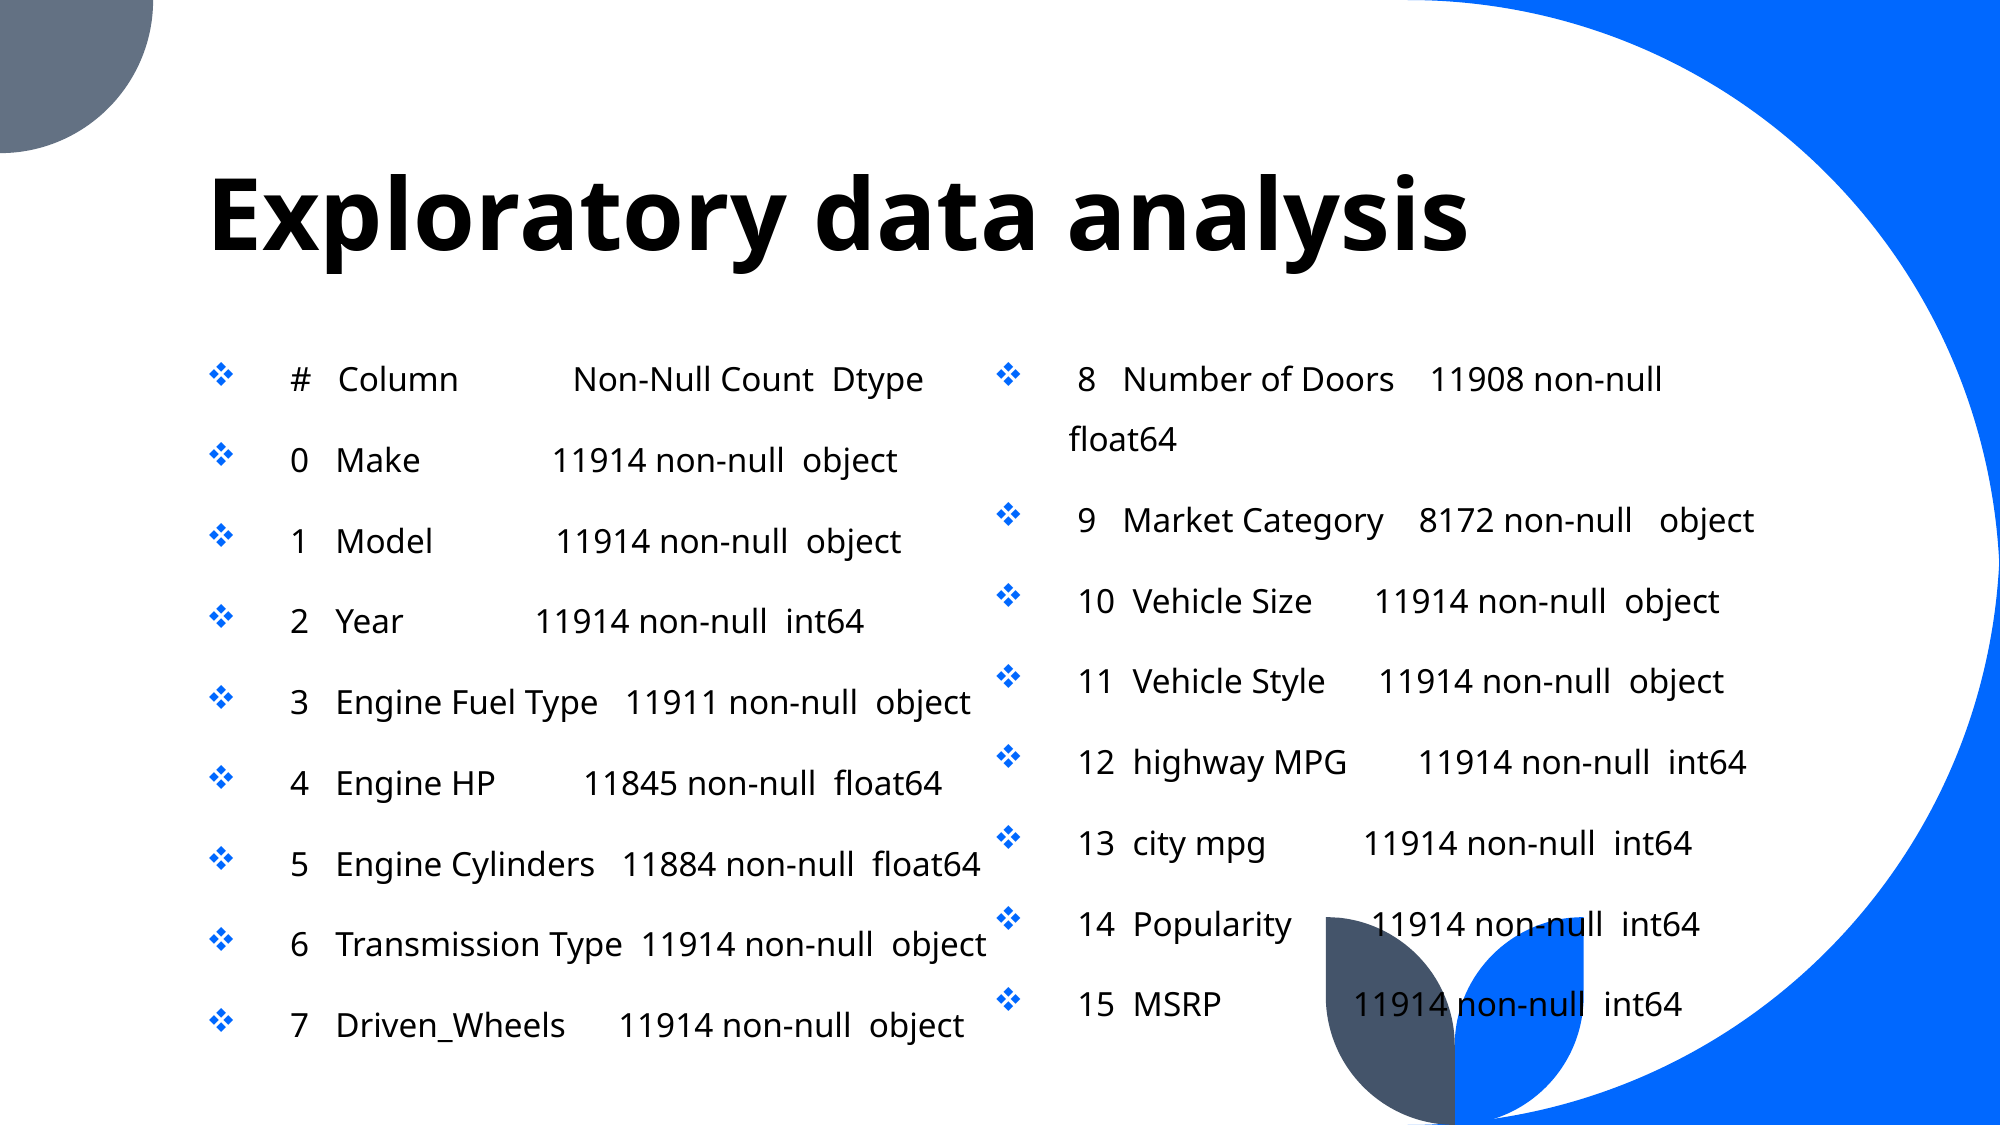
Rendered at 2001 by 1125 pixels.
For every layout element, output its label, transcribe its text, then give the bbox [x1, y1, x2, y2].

title Exploratory data analysis [191, 62, 1796, 280]
list # Column Non-Null Count Dtype 0 Make 11914 non-null object 1 Model 11914 non-null object 2 Year 11914 non-null int64 3 Engine Fuel Type 11911 non-null object 4 Engine HP 11845 non-null float64 5 Engine Cylinders 11884 non-null float64 6 Transmission Type 11914 non-null object 7 Driven_Wheels 11914 non-null object 8 Number of Doors 11908 non-null float64 9 Market Category 8172 non-null object 10 Vehicle Size 11914 non-null object 11 Vehicle Style 11914 non-null object 12 highway MPG 11914 non-null int64 13 city mpg 11914 non-null int64 14 Popularity 11914 non-null int64 15 MSRP 11914 non-null int64 [191, 330, 1796, 884]
